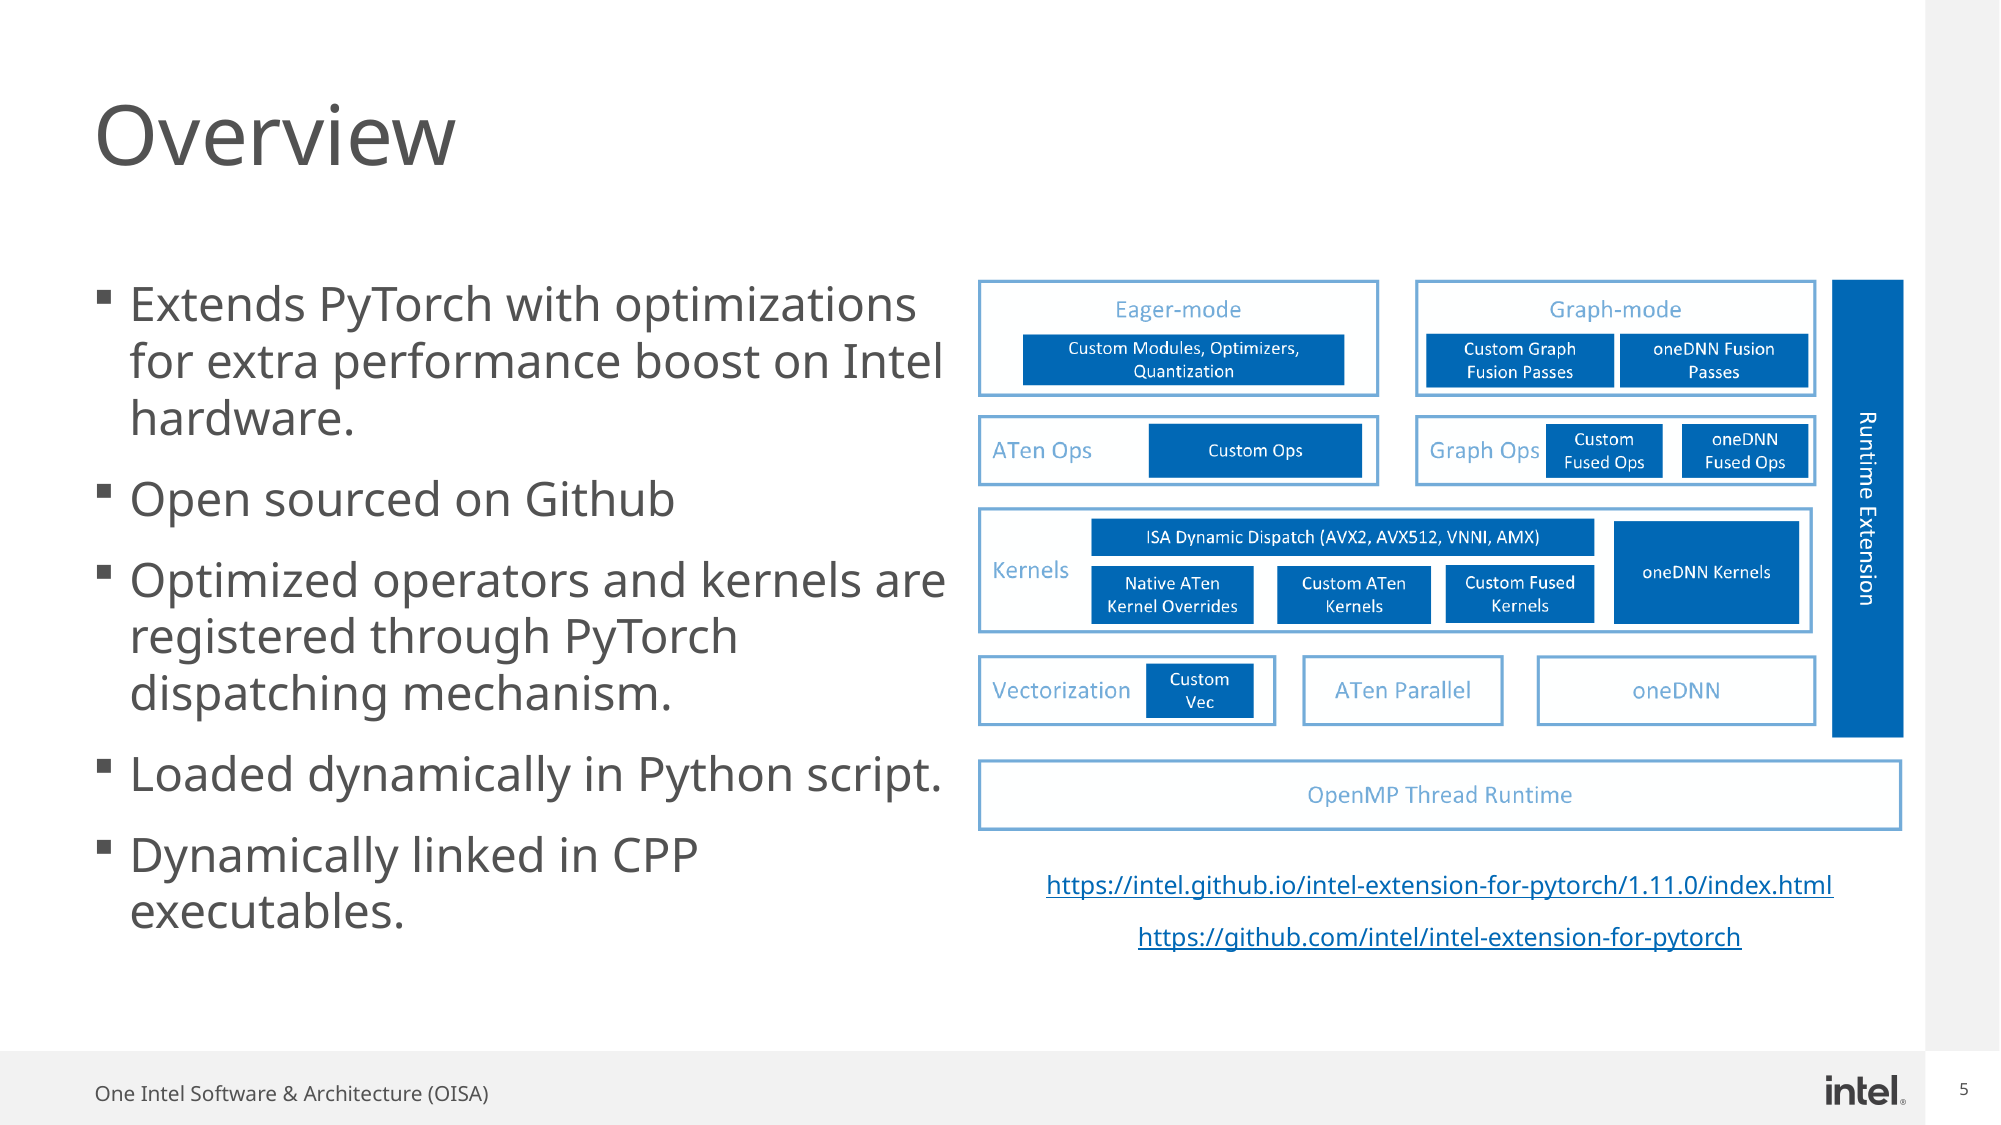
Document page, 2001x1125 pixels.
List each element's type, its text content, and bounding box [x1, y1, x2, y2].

title Overview [93, 93, 1901, 251]
picture [1826, 1075, 1906, 1105]
text_box https://intel.github.io/intel-extension-for-pytorch/1.11.0/index.html [1046, 869, 1834, 904]
text_box https://github.com/intel/intel-extension-for-pytorch [1137, 921, 1743, 956]
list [973, 274, 1907, 834]
list Extends PyTorch with optimizations for extra performance boost on Intel hardware. Open sourced on Github Optimized operators and kernels are registered through PyTorch dispatching mechanism. Loaded dynamically in Python script. Dynamically linked in CPP executables. [93, 273, 962, 1028]
